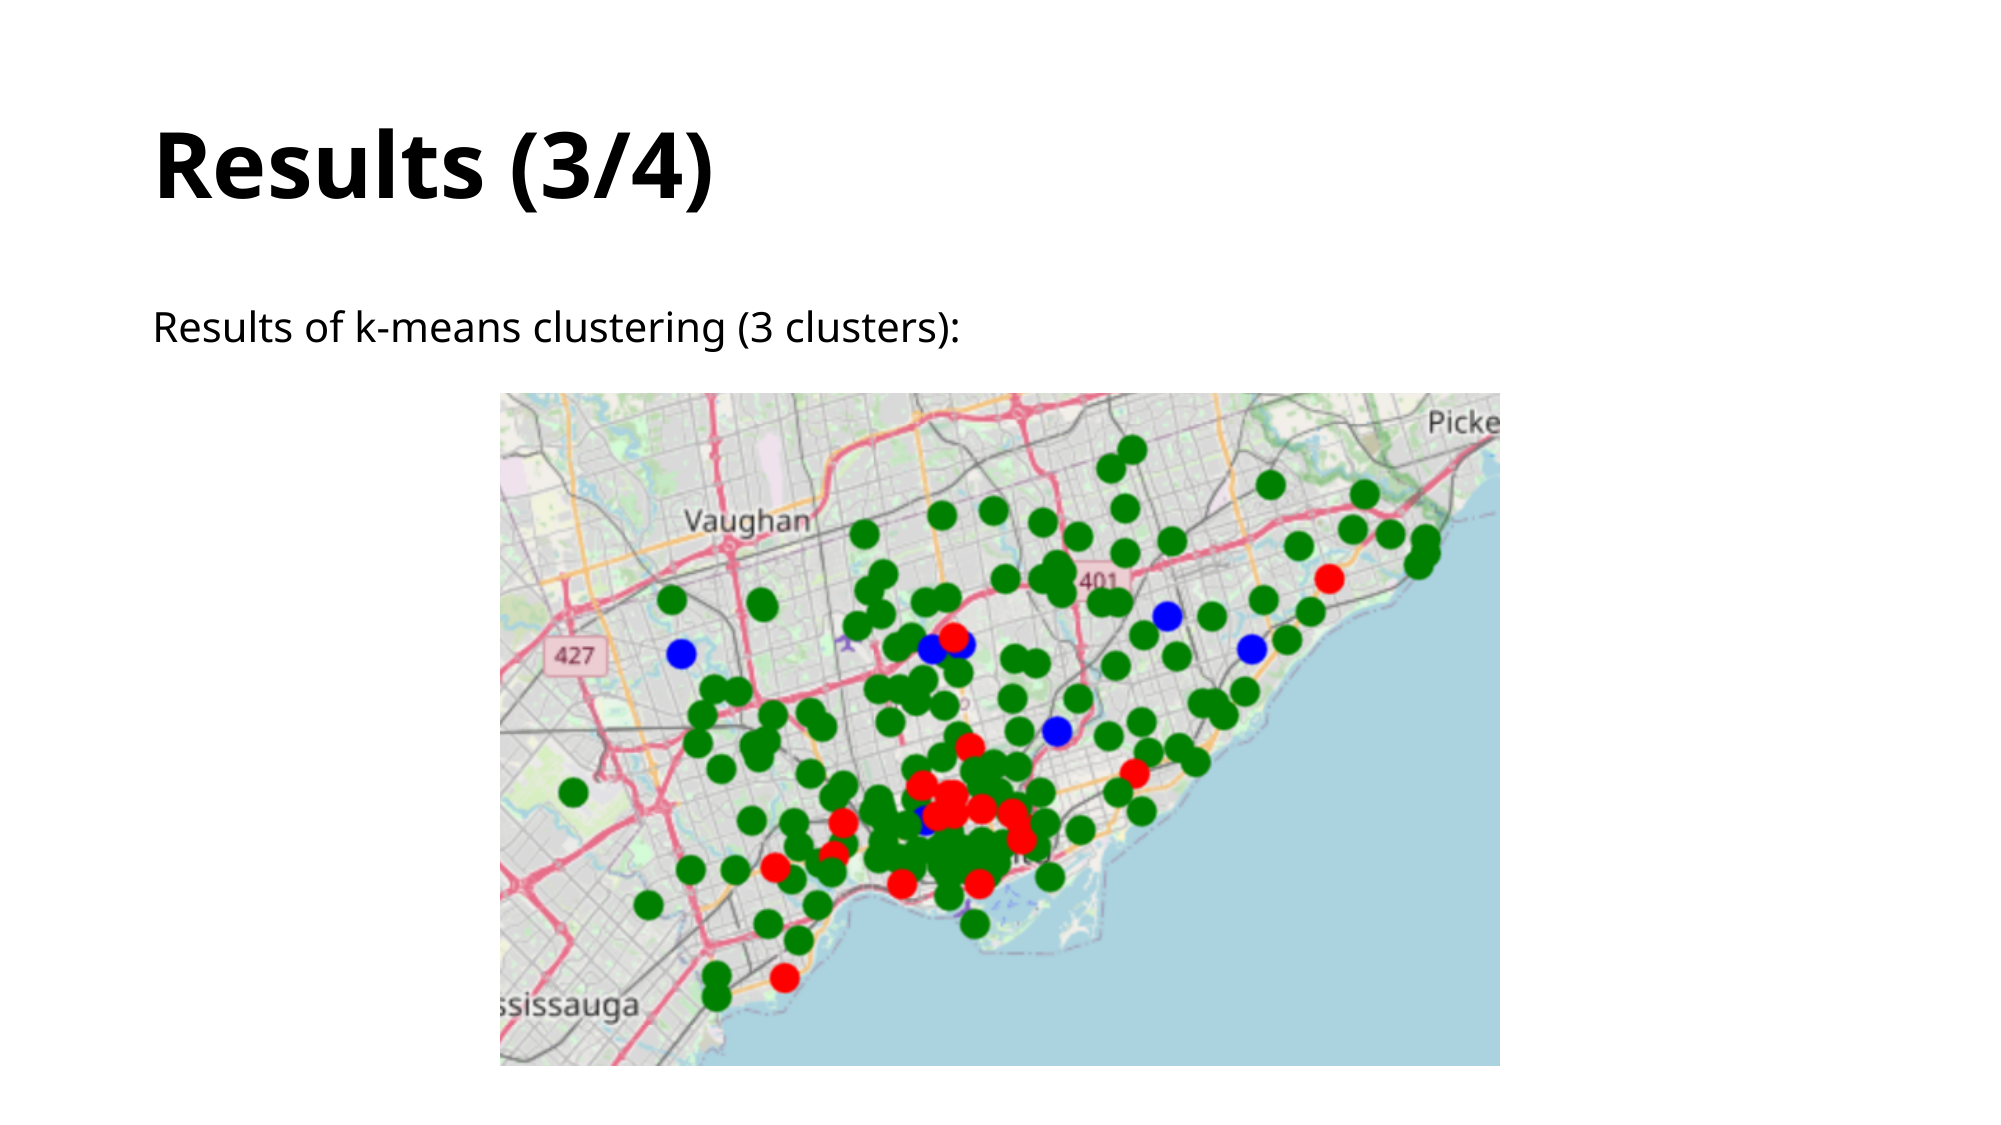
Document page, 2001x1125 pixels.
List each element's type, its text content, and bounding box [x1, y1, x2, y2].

picture [500, 393, 1500, 1066]
title Results (3/4) [137, 59, 1863, 278]
list Results of k-means clustering (3 clusters): [137, 299, 1863, 1014]
